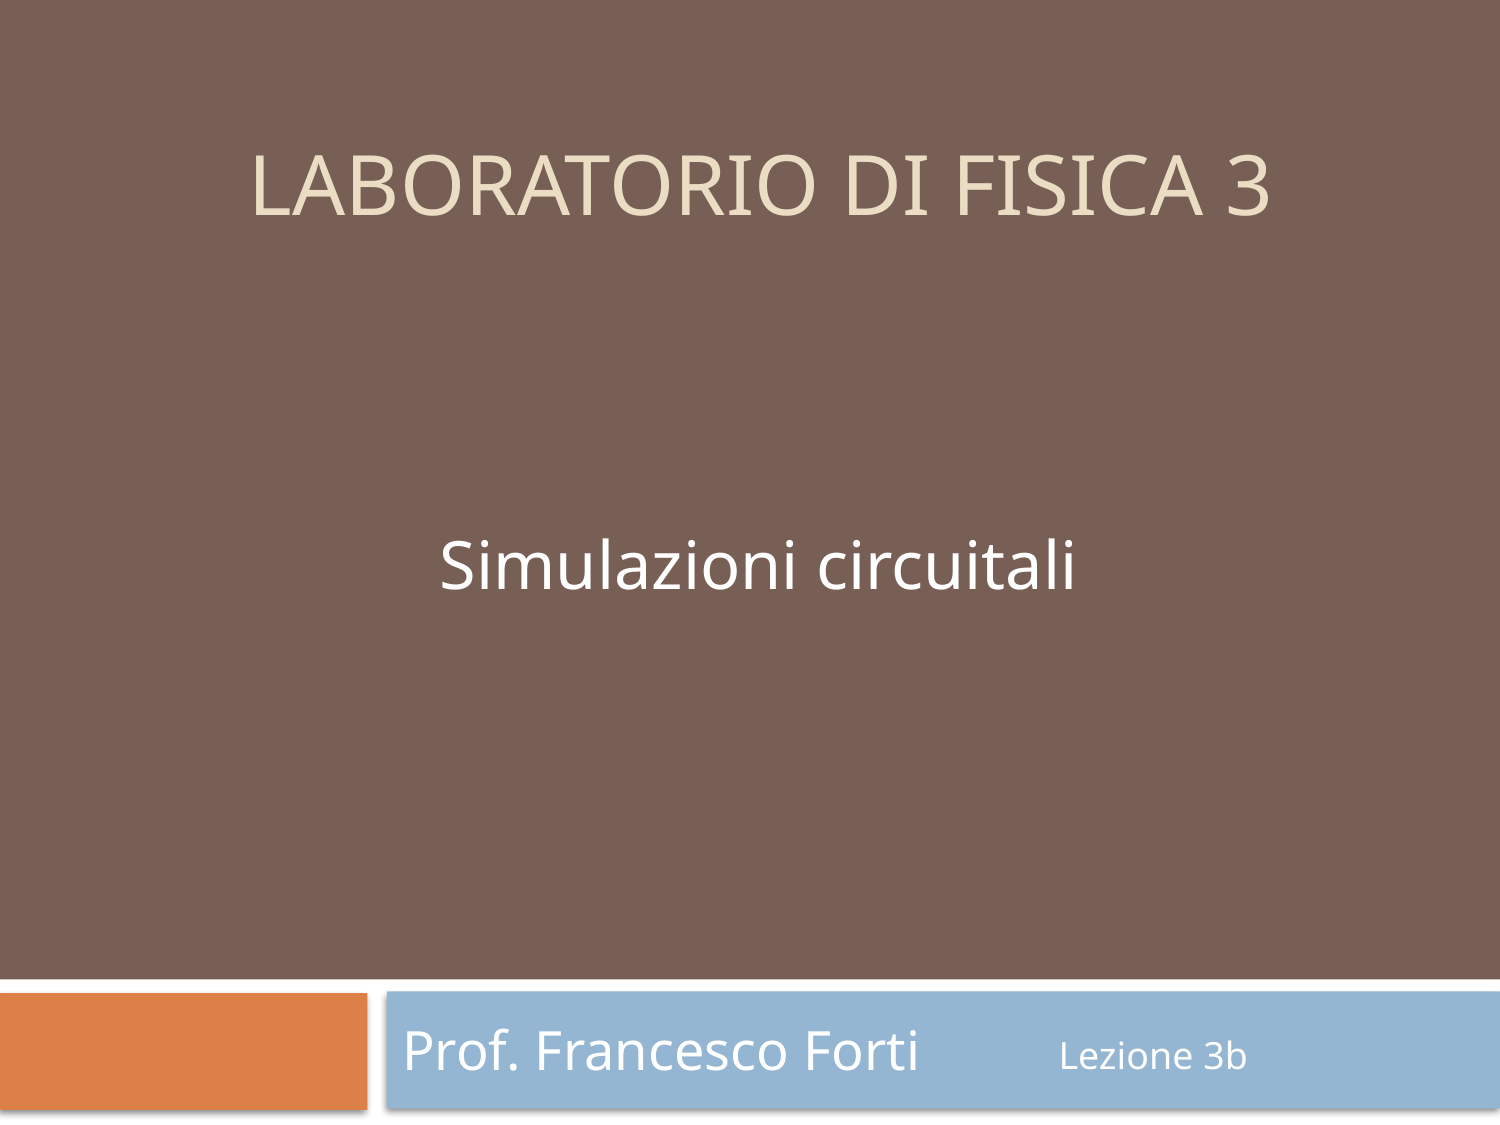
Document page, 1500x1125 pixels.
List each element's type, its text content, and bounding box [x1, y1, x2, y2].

text_box Simulazioni circuitali [424, 515, 1094, 611]
text_box LABORATORIO di FISICA 3 [234, 25, 1297, 239]
text_box Lezione 3b [1043, 1024, 1263, 1085]
subtitle Prof. Francesco Forti [387, 992, 1488, 1105]
